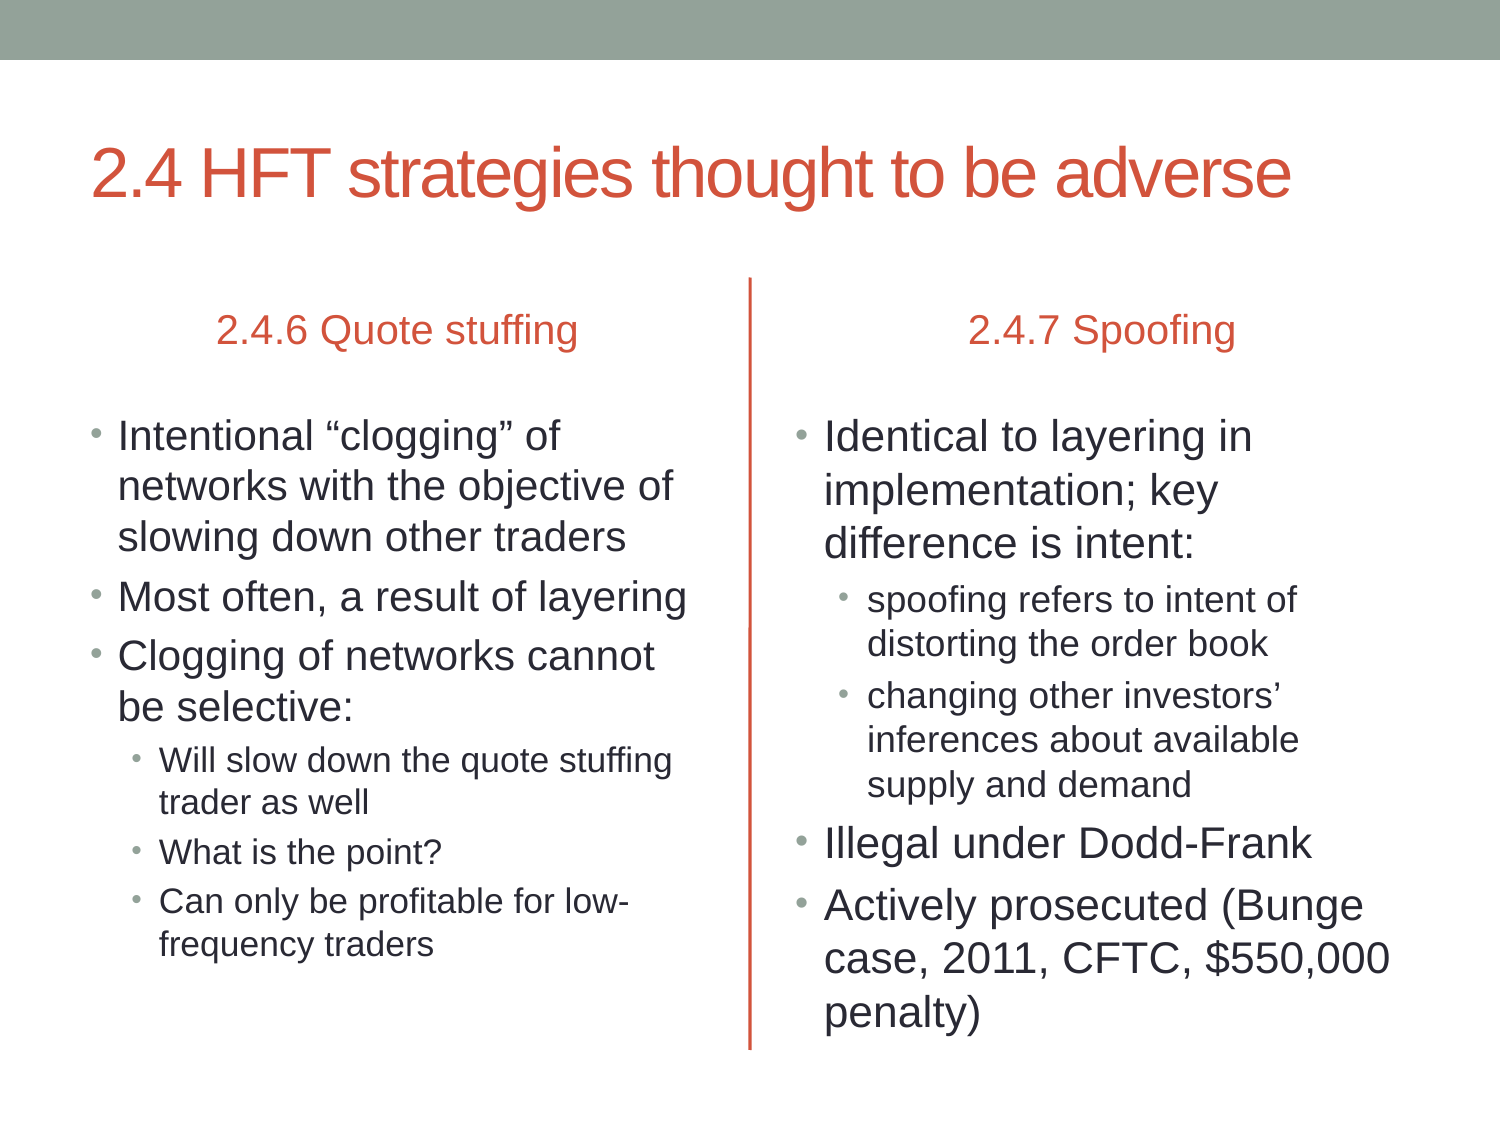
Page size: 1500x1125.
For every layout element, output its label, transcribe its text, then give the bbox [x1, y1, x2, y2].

title 2.4 HFT strategies thought to be adverse [75, 87, 1425, 250]
list 2.4.6 Quote stuffing [75, 275, 720, 380]
list Identical to layering in implementation; key difference is intent: spoofing refers to intent of distorting the order book changing other investors’ inferences about available supply and demand Illegal under Dodd-Frank Actively prosecuted (Bunge case, 2011, CFTC, $550,000 penalty) [780, 399, 1425, 1049]
list 2.4.7 Spoofing [780, 275, 1425, 380]
list Intentional “clogging” of networks with the objective of slowing down other traders Most often, a result of layering Clogging of networks cannot be selective: Will slow down the quote stuffing trader as well What is the point? Can only be profitable for low-frequency traders [75, 399, 720, 1049]
